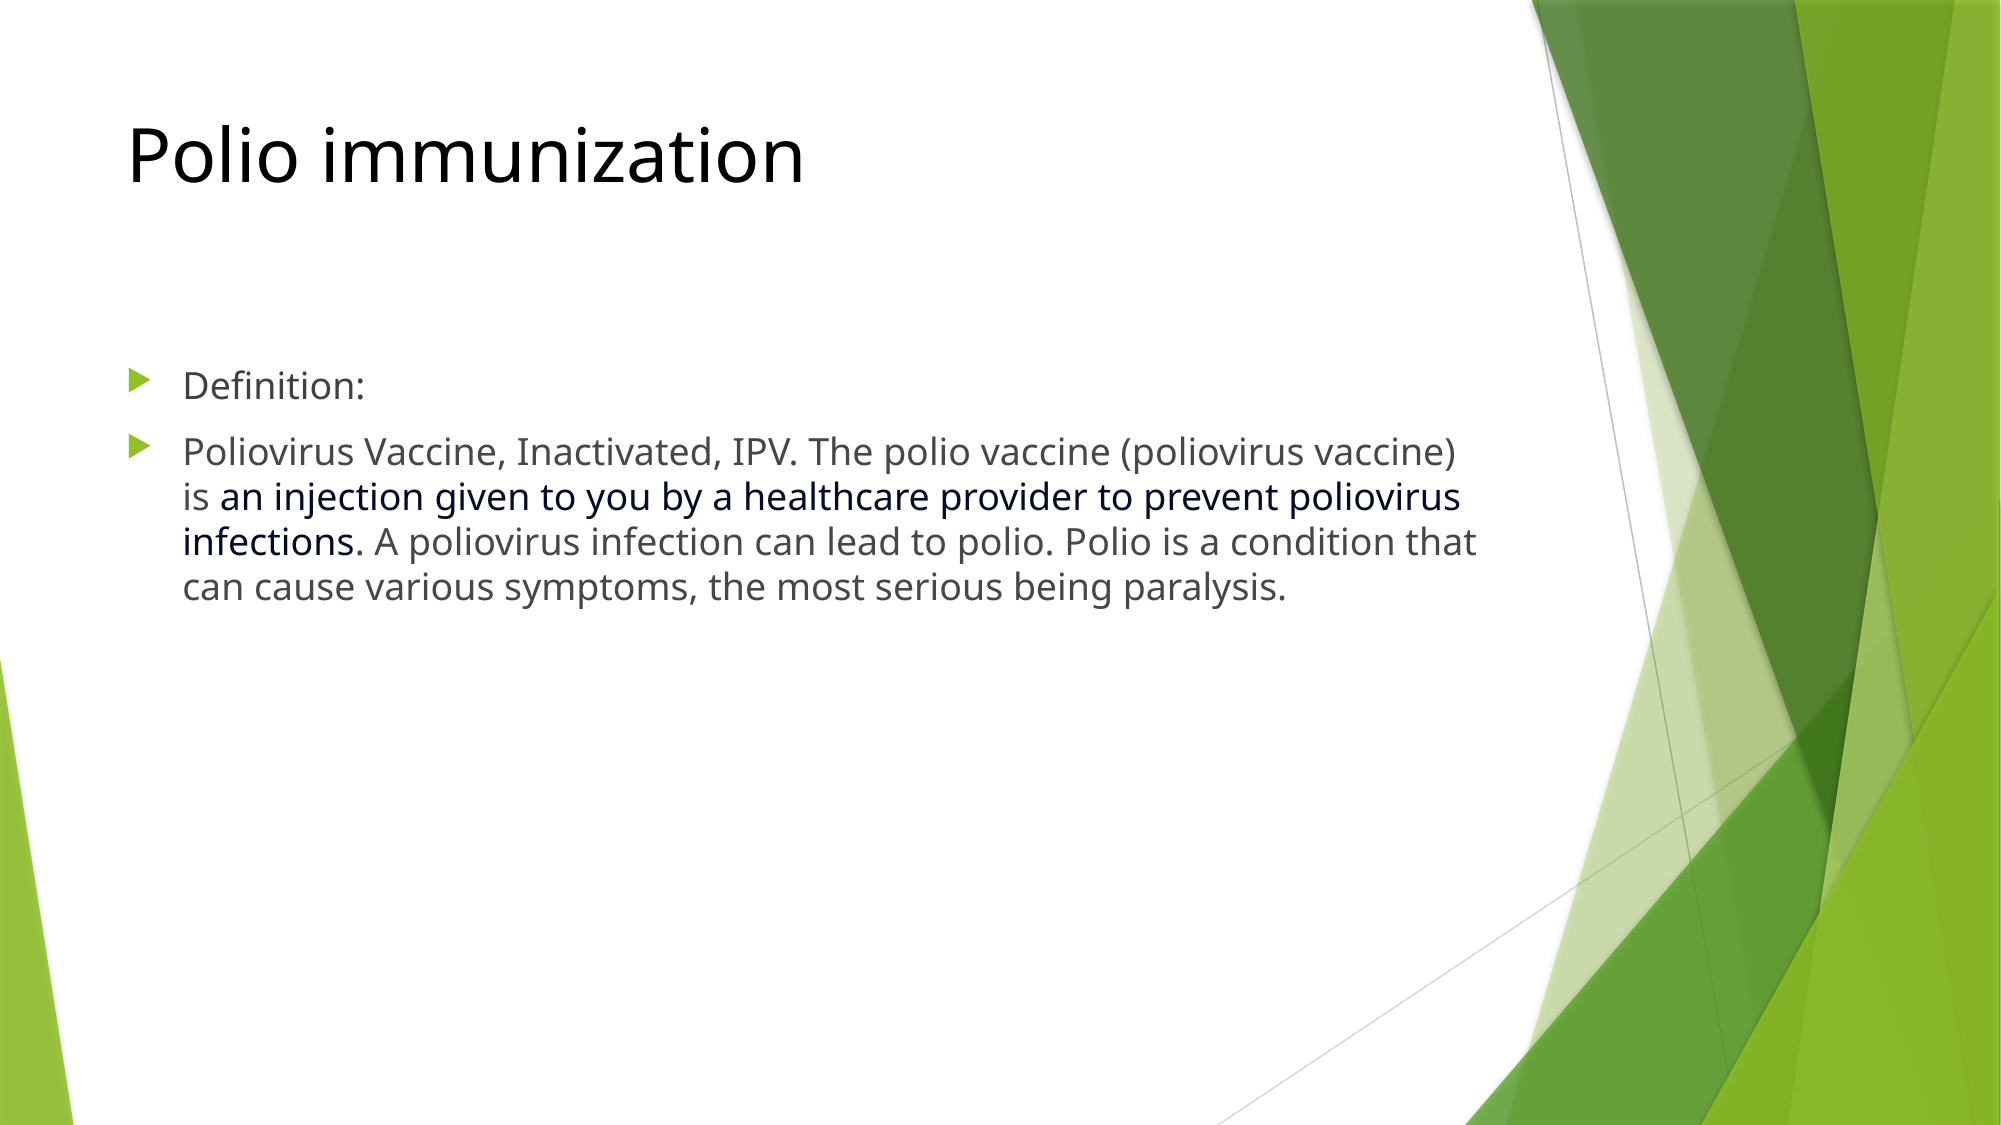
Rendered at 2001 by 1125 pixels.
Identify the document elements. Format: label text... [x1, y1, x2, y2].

title Polio immunization [111, 99, 1522, 317]
list Definition: Poliovirus Vaccine, Inactivated, IPV. The polio vaccine (poliovirus vaccine) is an injection given to you by a healthcare provider to prevent poliovirus infections. A poliovirus infection can lead to polio. Polio is a condition that can cause various symptoms, the most serious being paralysis. [111, 354, 1522, 992]
